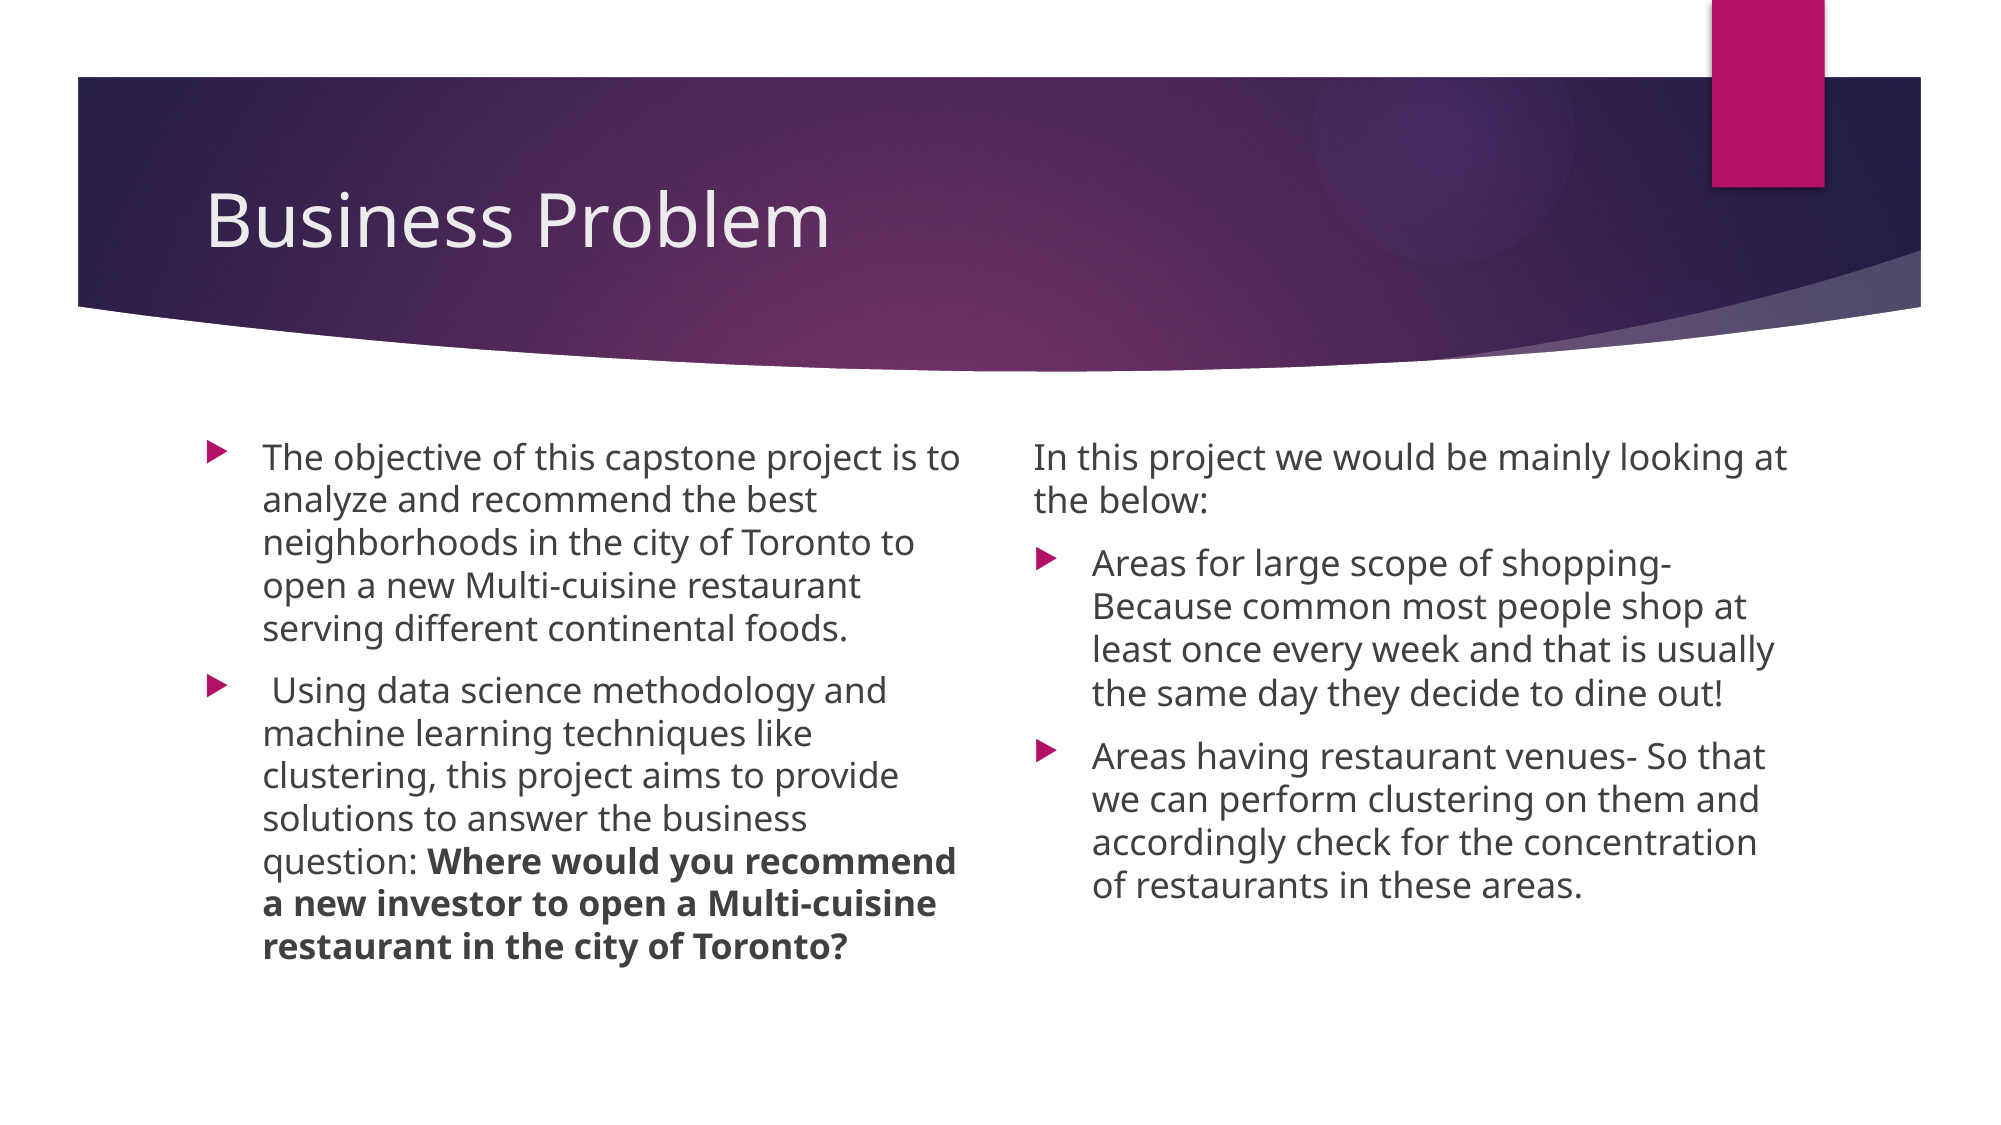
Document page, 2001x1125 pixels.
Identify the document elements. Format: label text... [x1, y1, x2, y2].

title Business Problem [189, 159, 1627, 276]
list In this project we would be mainly looking at the below: Areas for large scope of shopping- Because common most people shop at least once every week and that is usually the same day they decide to dine out! Areas having restaurant venues- So that we can perform clustering on them and accordingly check for the concentration of restaurants in these areas. [1018, 427, 1810, 988]
list The objective of this capstone project is to analyze and recommend the best neighborhoods in the city of Toronto to open a new Multi-cuisine restaurant serving different continental foods. Using data science methodology and machine learning techniques like clustering, this project aims to provide solutions to answer the business question: Where would you recommend a new investor to open a Multi-cuisine restaurant in the city of Toronto? [189, 427, 981, 988]
